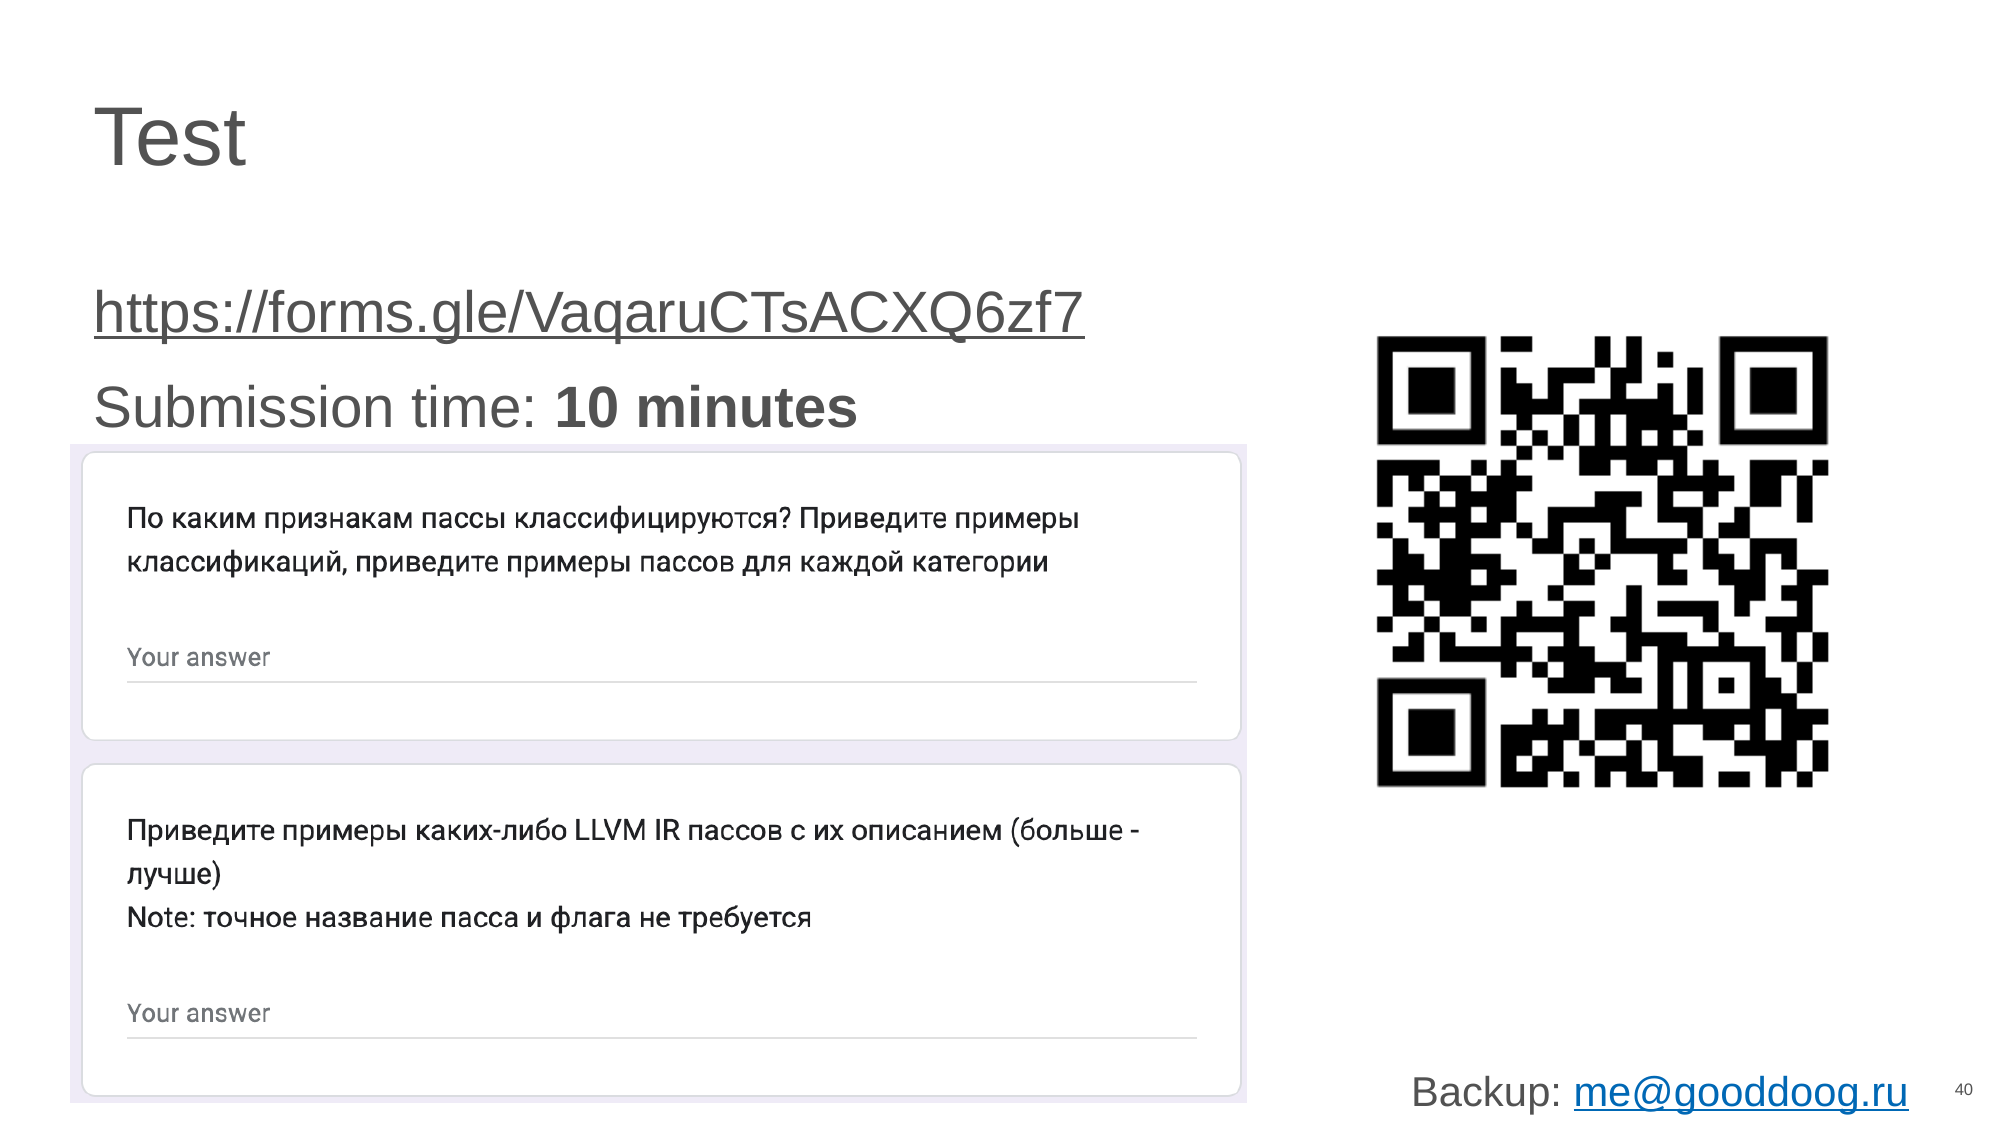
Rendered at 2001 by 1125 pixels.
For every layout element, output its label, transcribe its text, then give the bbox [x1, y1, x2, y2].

list https://forms.gle/VaqaruCTsACXQ6zf7 Submission time: 10 minutes [93, 274, 1900, 1025]
text_box Backup: me@gooddoog.ru [1396, 1049, 1947, 1125]
picture [69, 444, 1247, 1104]
title Test [93, 93, 1900, 250]
picture [1357, 324, 1852, 801]
